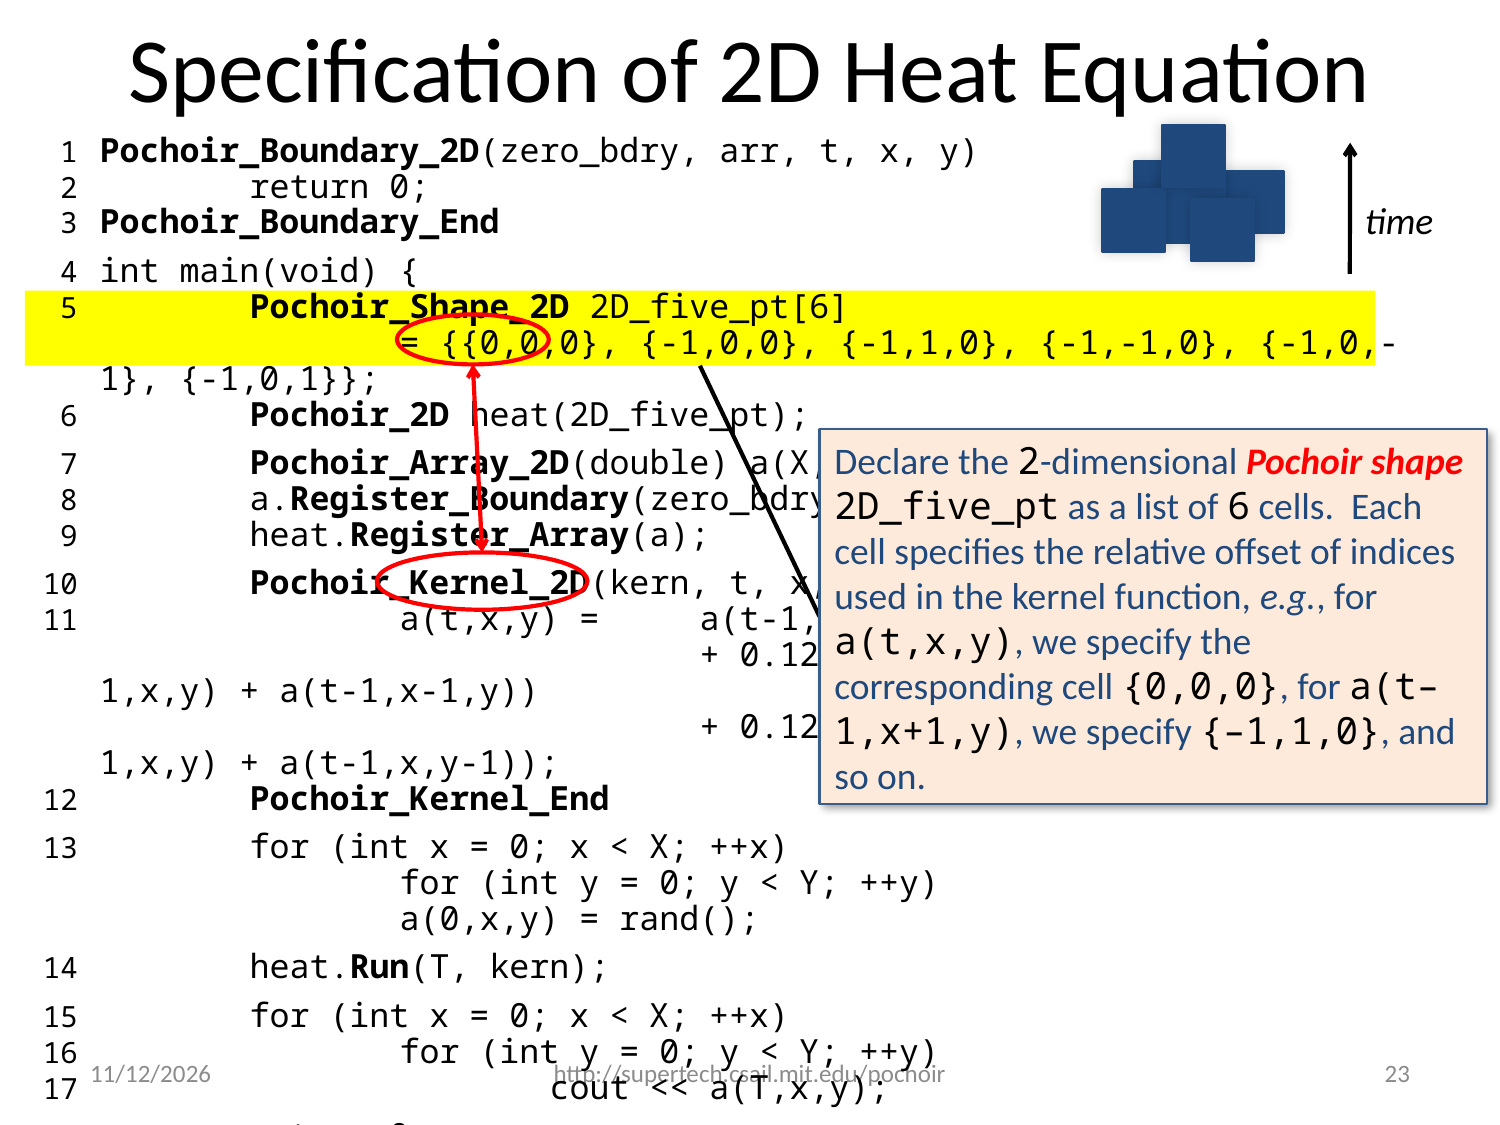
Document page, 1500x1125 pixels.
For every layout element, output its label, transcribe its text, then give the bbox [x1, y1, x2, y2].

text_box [699, 365, 820, 597]
footer http://supertech.csail.mit.edu/pochoir [512, 1042, 988, 1103]
text_box [23, 289, 28, 368]
text_box Declare the 2-dimensional Pochoir shape 2D_five_pt as a list of 6 cells. Each cell specifies the relative offset of indices used in the kernel function, e.g., for a(t,x,y), we specify the corresponding cell {0,0,0}, for a(t–1,x+1,y), we specify {–1,1,0}, and so on. [817, 427, 1490, 806]
text_box [374, 550, 590, 612]
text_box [1102, 124, 1473, 275]
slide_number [75, 1042, 425, 1103]
title Specification of 2D Heat Equation [75, 0, 1425, 133]
text_box [394, 312, 551, 367]
slide_number 23 [1074, 1042, 1425, 1103]
text_box 1 Pochoir_Boundary_2D(zero_bdry, arr, t, x, y) 2 return 0; 3 Pochoir_Boundary_End 4 int main(void) { 5 Pochoir_Shape_2D 2D_five_pt[6] = {{0,0,0}, {-1,0,0}, {-1,1,0}, {-1,-1,0}, {-1,0,-1}, {-1,0,1}}; 6 Pochoir_2D heat(2D_five_pt); 7 Pochoir_Array_2D(double) a(X,Y); 8 a.Register_Boundary(zero_bdry); 9 heat.Register_Array(a); 10 Pochoir_Kernel_2D(kern, t, x, y) 11 a(t,x,y) = a(t-1,x,y) + 0.125*(a(t-1,x+1,y) - 2.0*a(t-1,x,y) + a(t-1,x-1,y)) + 0.125*(a(t-1,x,y+1) - 2.0*a(t-1,x,y) + a(t-1,x,y-1)); 12 Pochoir_Kernel_End 13 for (int x = 0; x < X; ++x) for (int y = 0; y < Y; ++y) a(0,x,y) = rand(); 14 heat.Run(T, kern); 15 for (int x = 0; x < X; ++x) 16 for (int y = 0; y < Y; ++y) 17 cout << a(T,x,y); 18 return 0; 19 } [28, 126, 1472, 1125]
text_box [472, 364, 483, 553]
